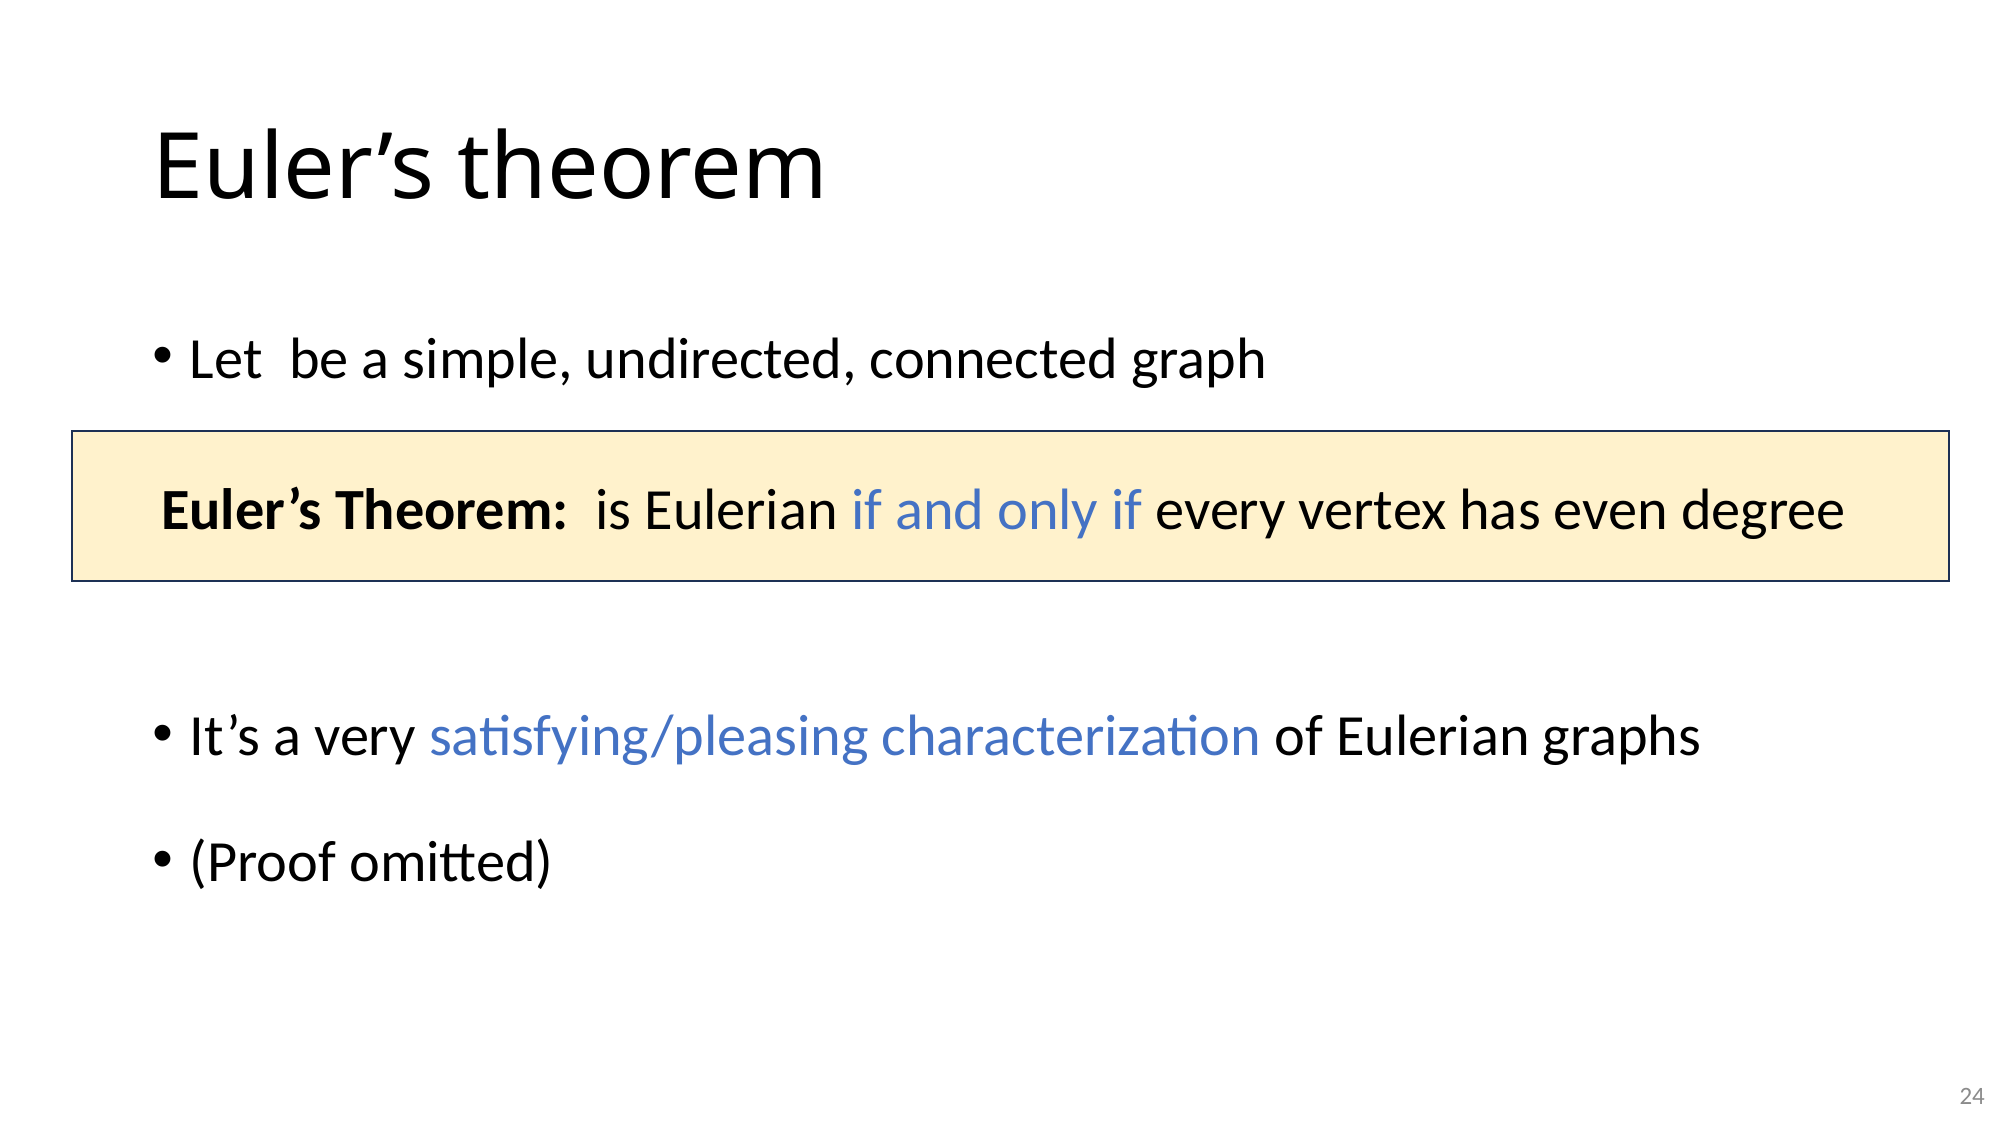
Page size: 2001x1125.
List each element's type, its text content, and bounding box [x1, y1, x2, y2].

slide_number 24 [1550, 1064, 2000, 1125]
title Euler’s theorem [137, 59, 1863, 278]
